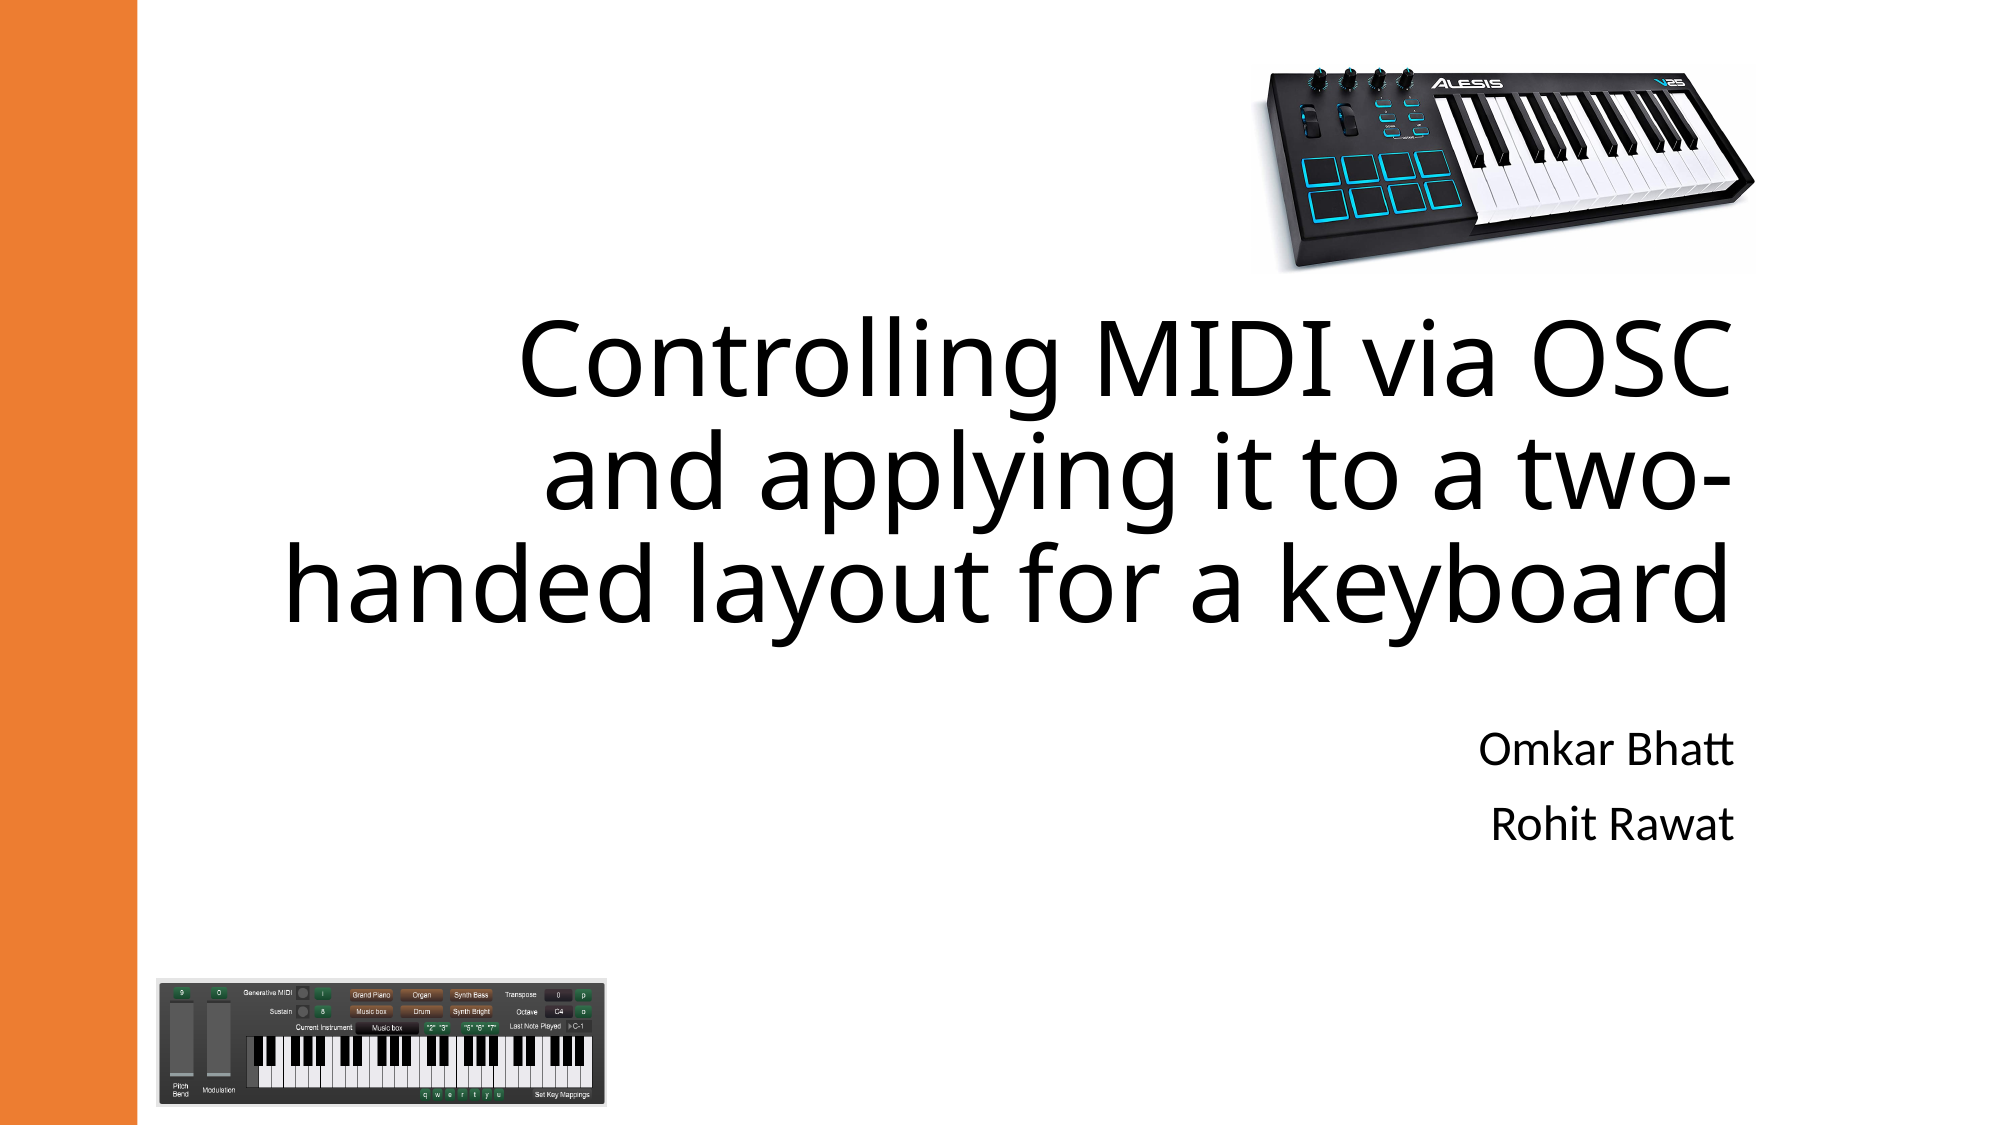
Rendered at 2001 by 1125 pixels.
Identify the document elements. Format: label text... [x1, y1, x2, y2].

picture [156, 978, 607, 1107]
picture [1251, 64, 1756, 274]
subtitle Omkar Bhatt Rohit Rawat [249, 634, 1750, 863]
title Controlling MIDI via OSC and applying it to a two-handed layout for a keyboard [249, 261, 1750, 634]
